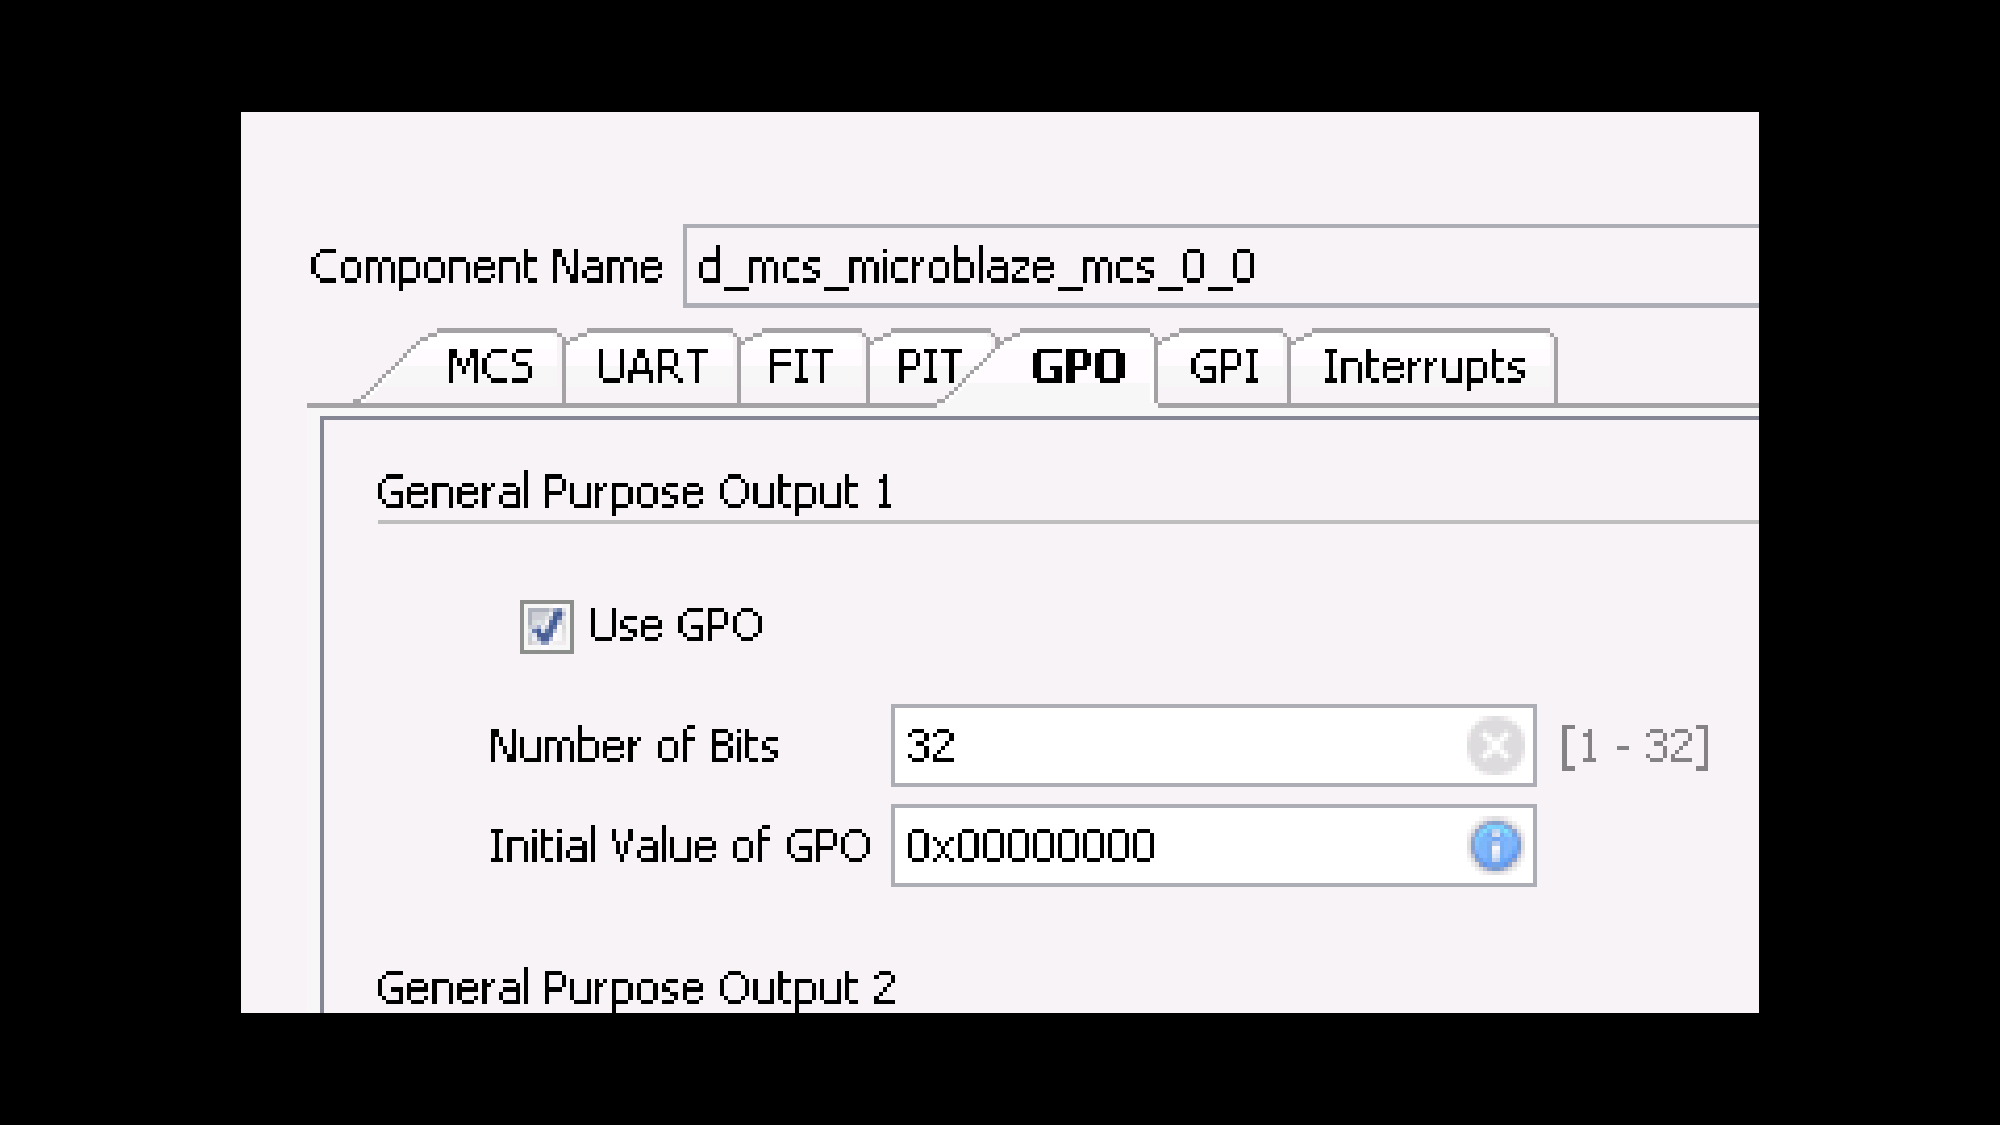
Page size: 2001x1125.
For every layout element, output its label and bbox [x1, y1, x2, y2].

picture [241, 112, 1759, 1013]
